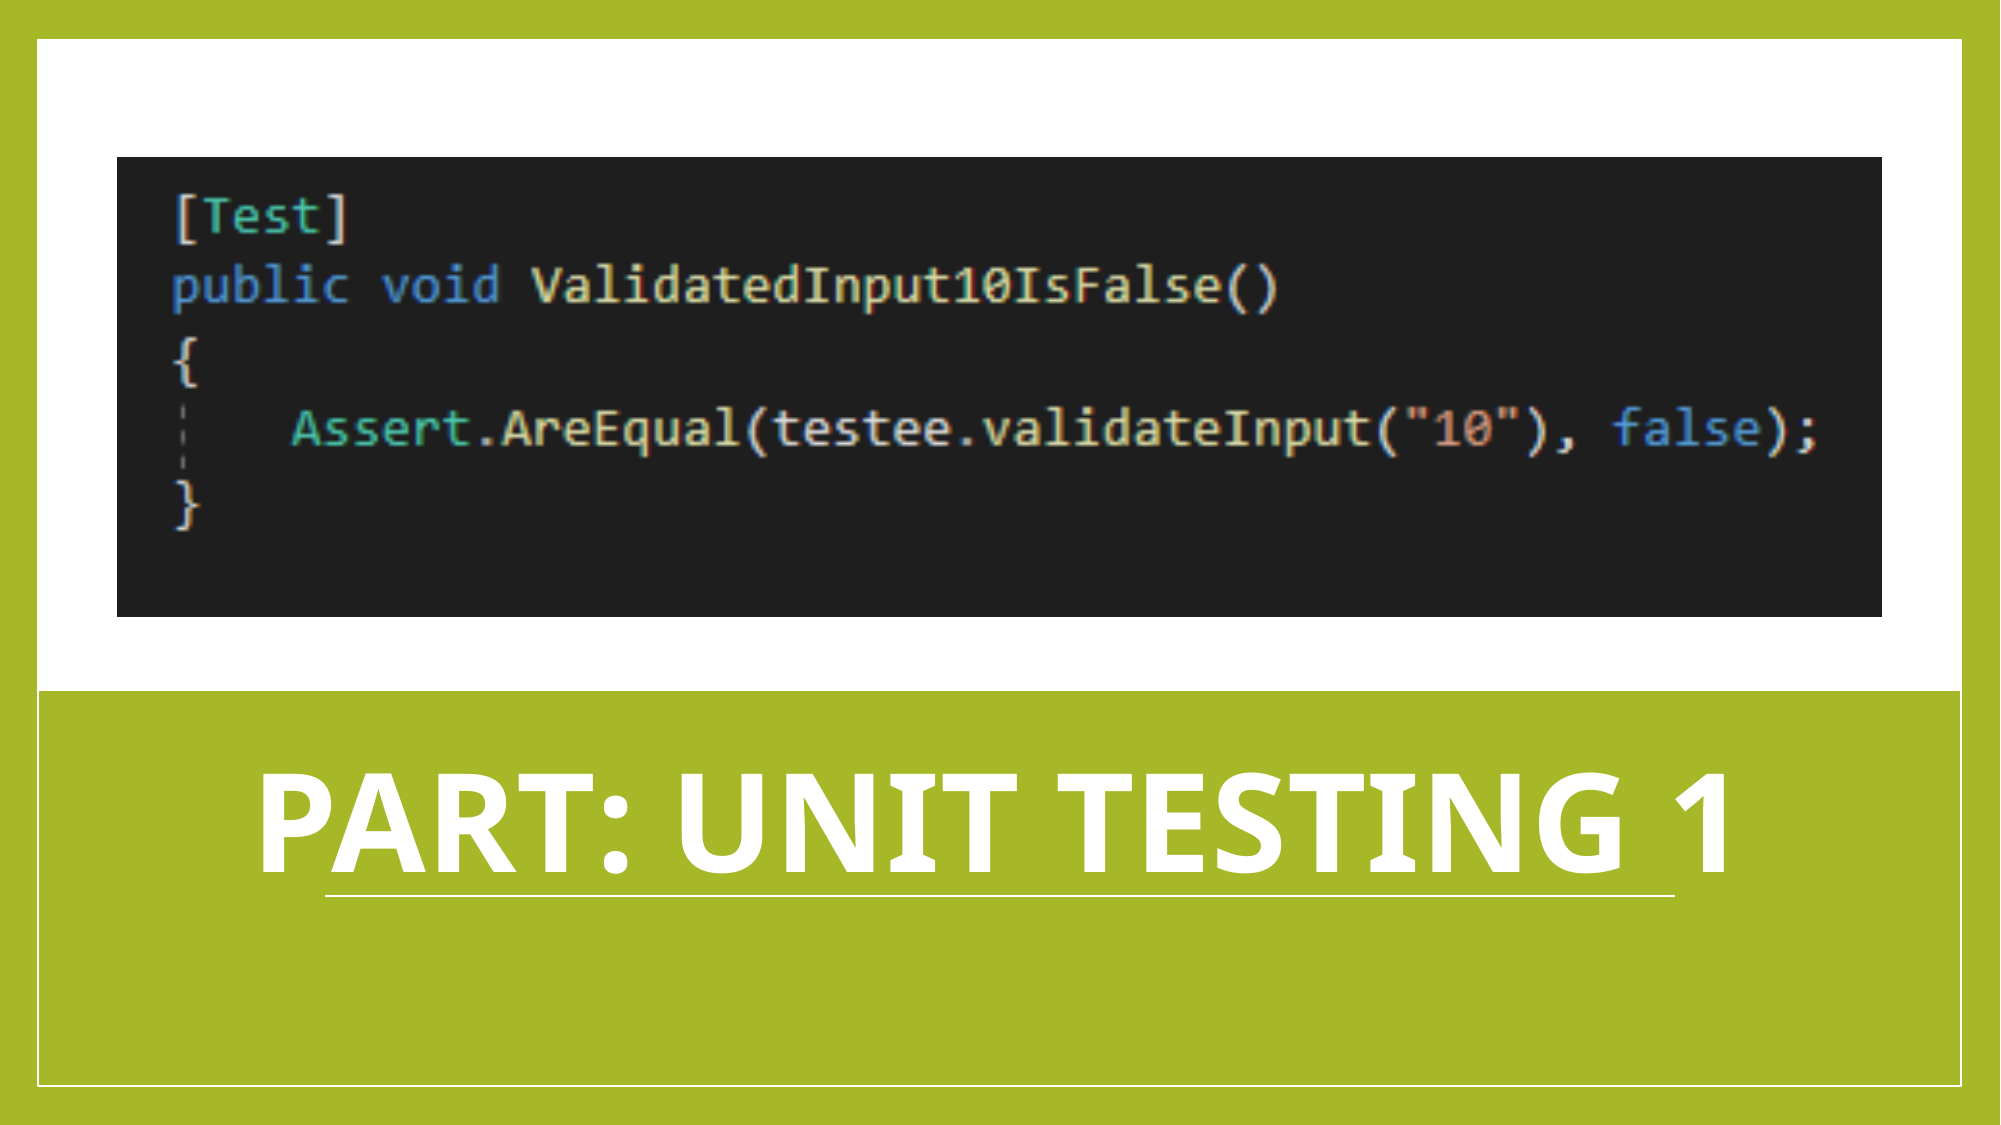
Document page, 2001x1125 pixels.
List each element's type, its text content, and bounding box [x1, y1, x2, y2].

title Part: Unit Testing 1 [182, 692, 1818, 908]
text_box [36, 38, 1962, 692]
text_box [36, 38, 1963, 1088]
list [117, 157, 1882, 617]
